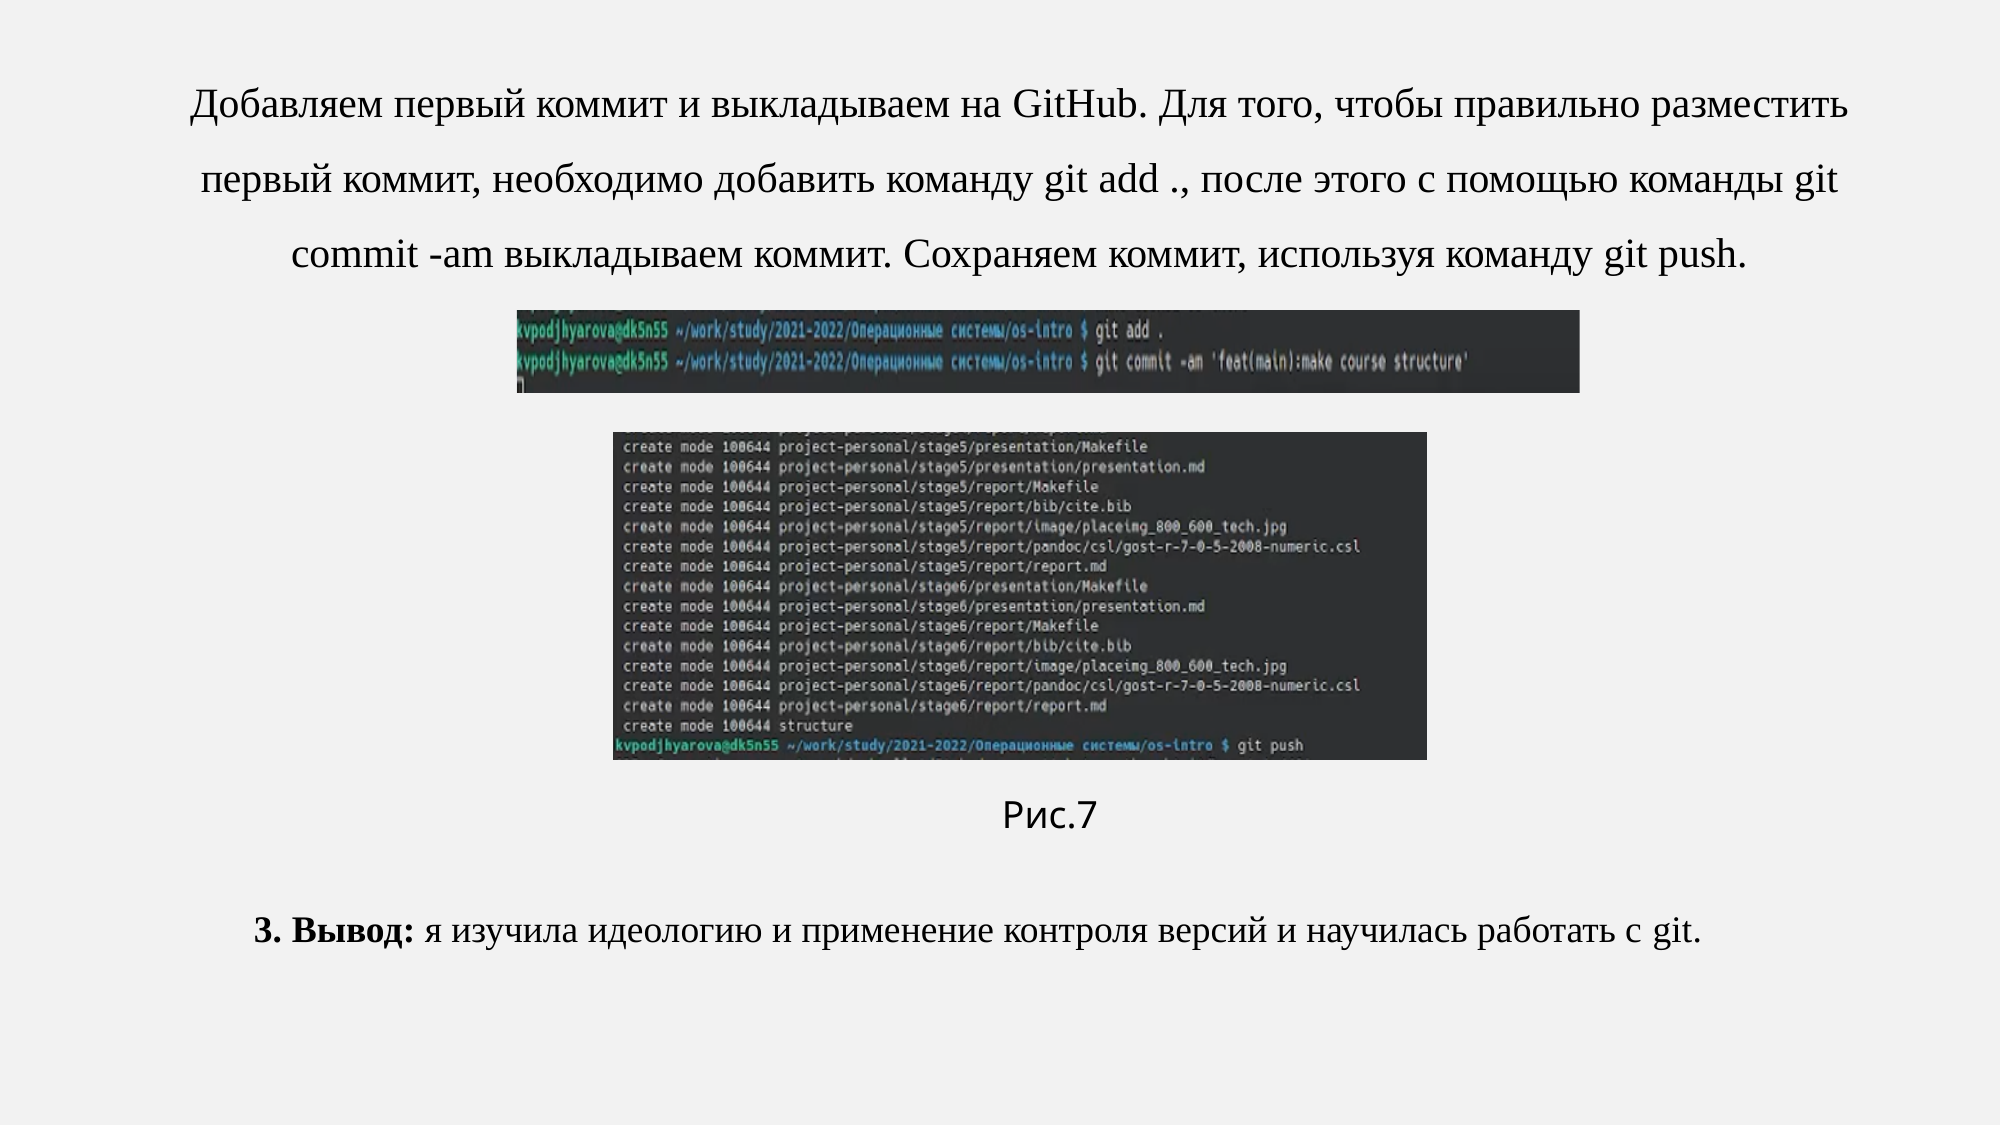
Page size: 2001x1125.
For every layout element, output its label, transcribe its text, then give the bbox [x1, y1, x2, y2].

picture [613, 432, 1427, 760]
text_box Добавляем первый коммит и выкладываем на GitHub. Для того, чтобы правильно разместить первый коммит, необходимо добавить команду git add ., после этого с помощью команды git commit -am выкладываем коммит. Сохраняем коммит, используя команду git push. [138, 43, 1902, 284]
text_box Рис.7 [987, 784, 1114, 844]
text_box [61, 75, 2000, 941]
text_box 3. Вывод: я изучила идеологию и применение контроля версий и научилась работать с git. [239, 875, 1717, 958]
picture [516, 310, 1580, 394]
